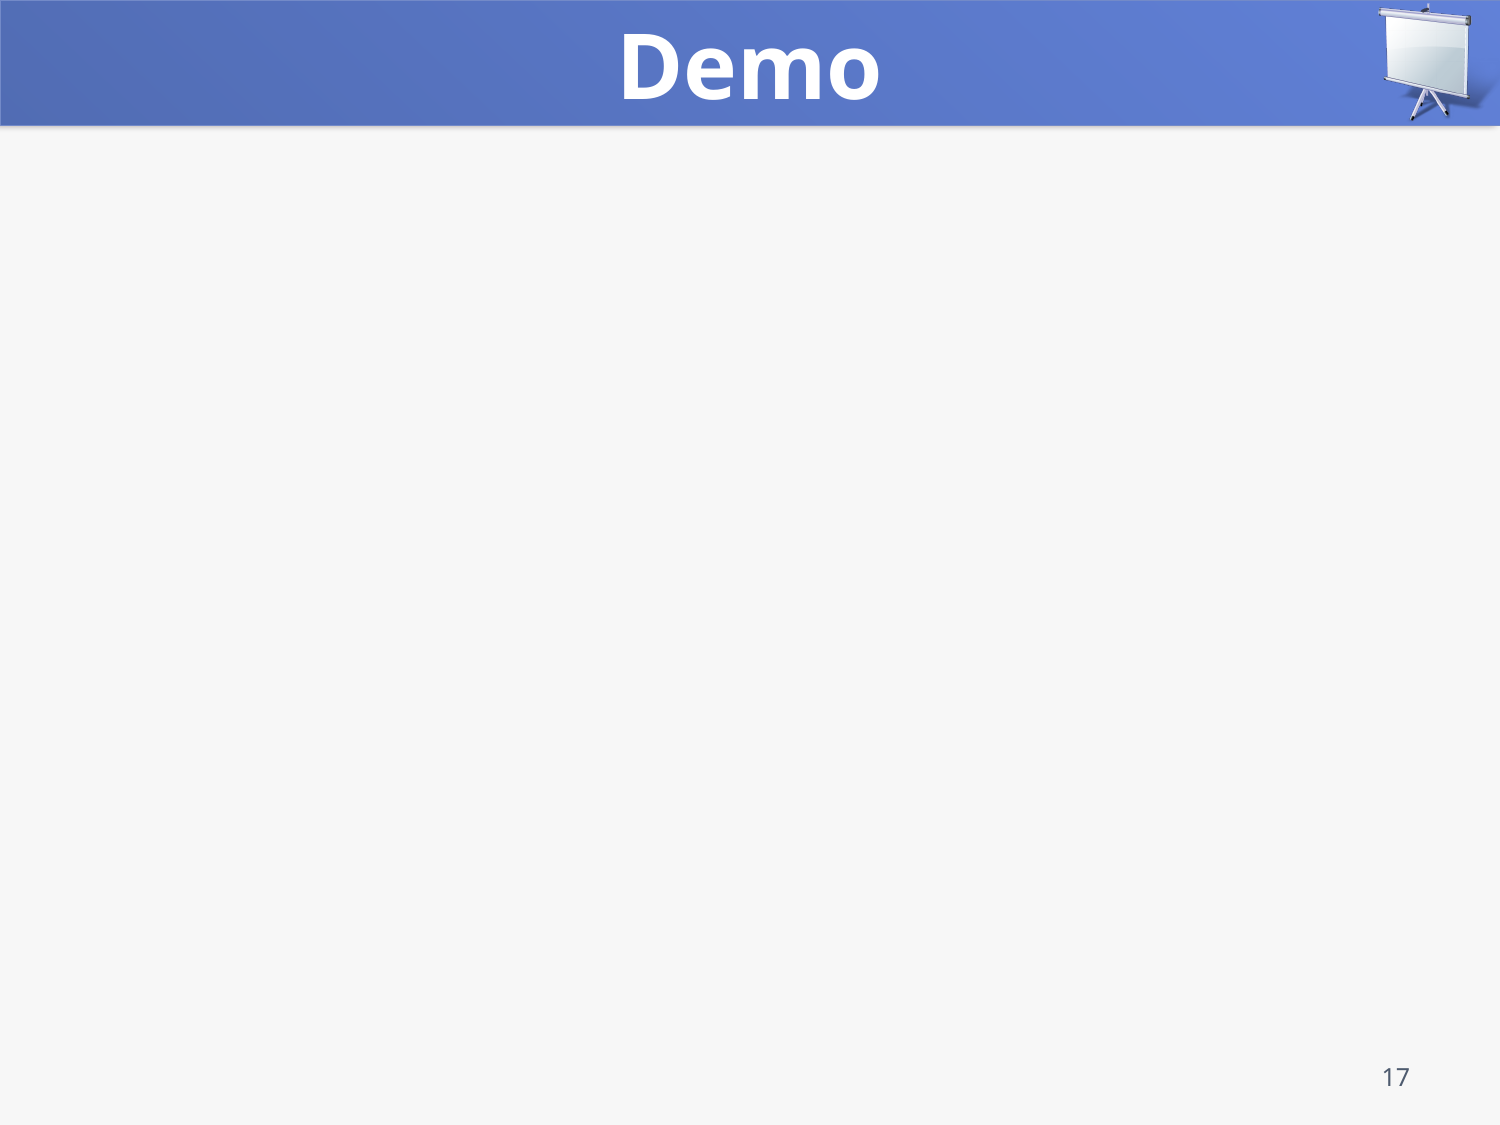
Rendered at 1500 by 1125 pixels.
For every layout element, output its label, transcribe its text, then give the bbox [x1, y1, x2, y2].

slide_number 17 [1074, 1024, 1425, 1103]
picture [1374, 0, 1500, 126]
title Demo [0, 1, 1366, 126]
